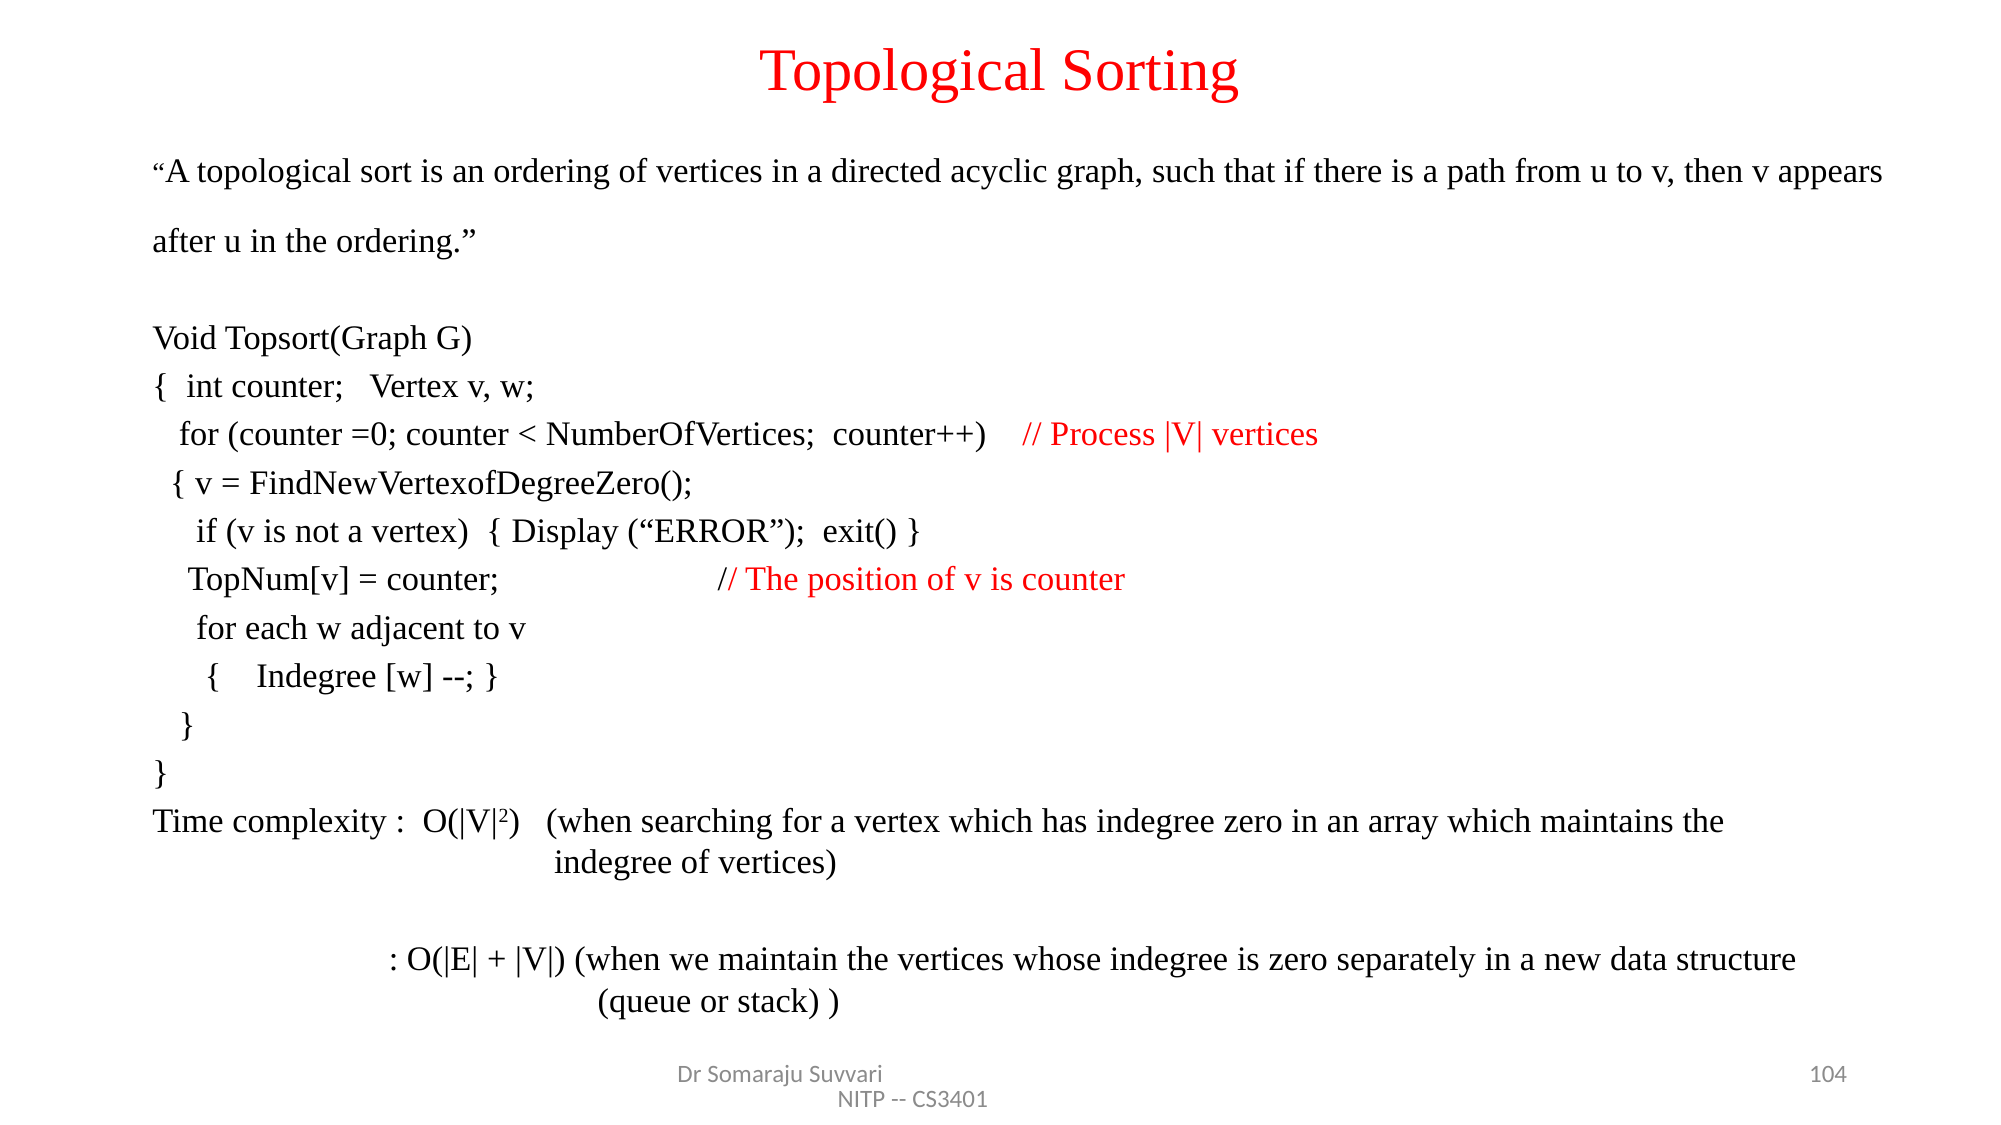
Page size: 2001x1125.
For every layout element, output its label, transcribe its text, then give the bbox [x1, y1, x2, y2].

title Topological Sorting [137, 30, 1863, 111]
footer Dr Somaraju Suvvari NITP -- CS3401 [662, 1042, 1338, 1103]
list “A topological sort is an ordering of vertices in a directed acyclic graph, such that if there is a path from u to v, then v appears after u in the ordering.” Void Topsort(Graph G) { int counter; Vertex v, w; for (counter =0; counter < NumberOfVertices; counter++) // Process |V| vertices { v = FindNewVertexofDegreeZero(); if (v is not a vertex) { Display (“ERROR”); exit() } TopNum[v] = counter; // The position of v is counter for each w adjacent to v { Indegree [w] --; } } } Time complexity : O(|V|2) (when searching for a vertex which has indegree zero in an array which maintains the indegree of vertices) : O(|E| + |V|) (when we maintain the vertices whose indegree is zero separately in a new data structure (queue or stack) ) [137, 111, 1960, 1029]
slide_number 104 [1412, 1042, 1863, 1103]
